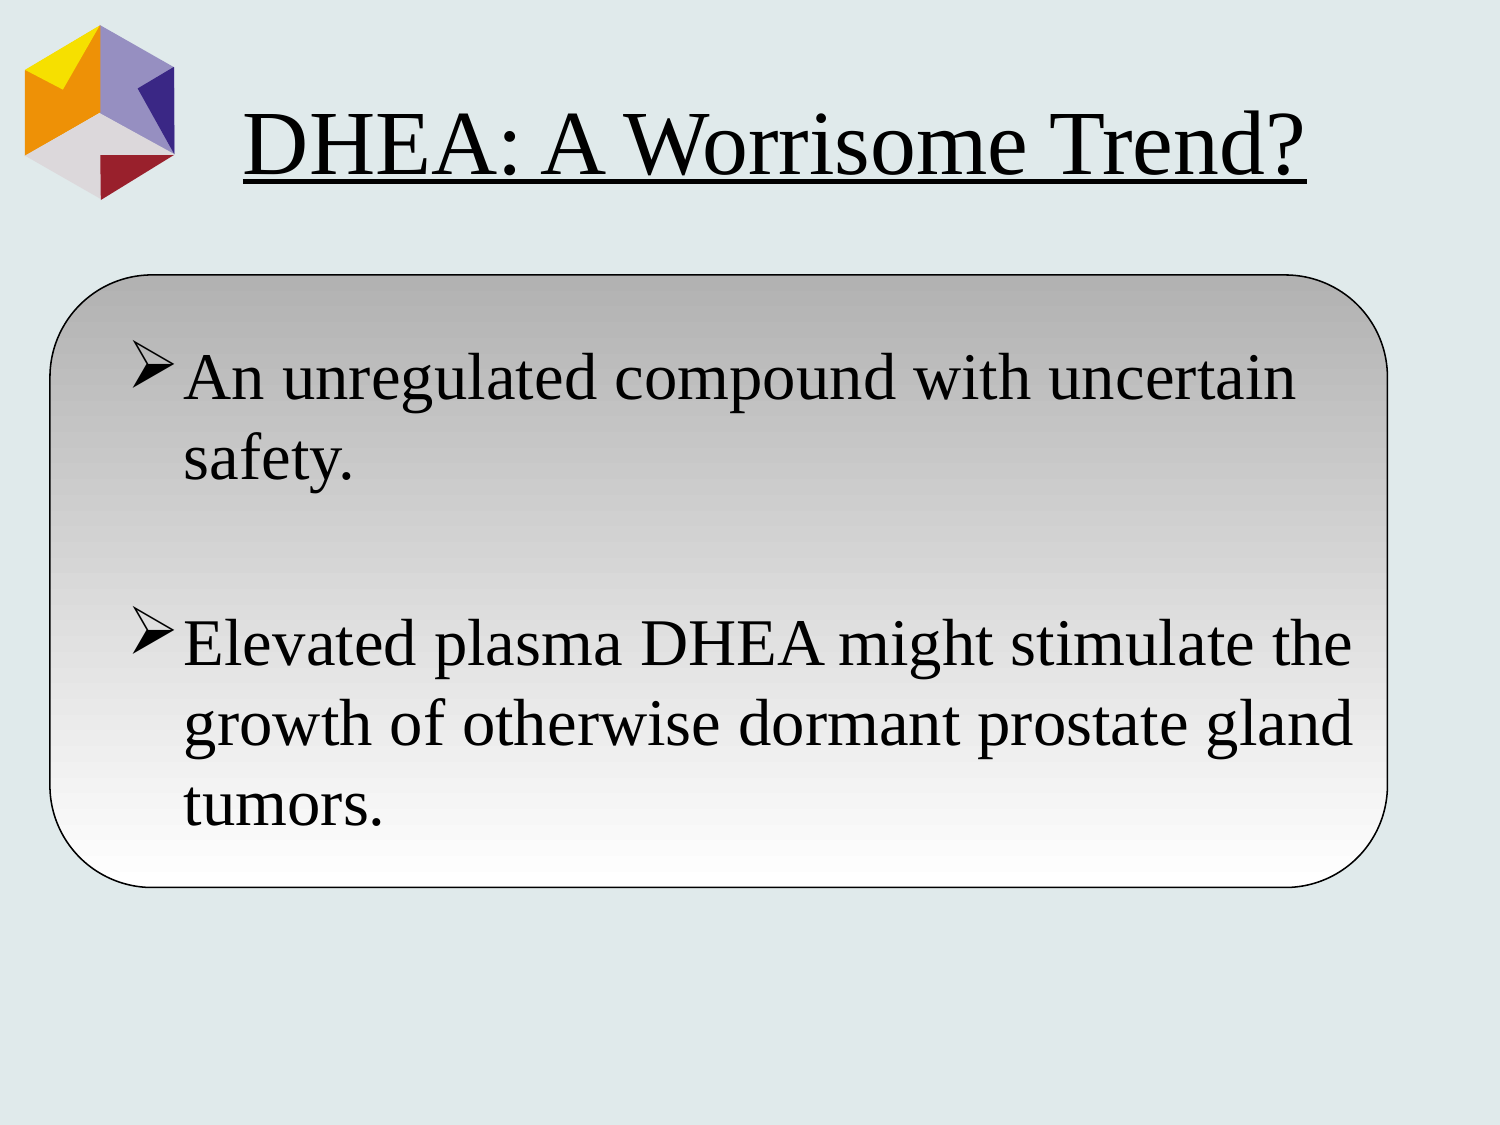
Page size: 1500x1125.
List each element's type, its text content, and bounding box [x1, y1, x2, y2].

text_box [49, 274, 1373, 880]
title DHEA: A Worrisome Trend? [137, 62, 1413, 213]
list An unregulated compound with uncertain safety. Elevated plasma DHEA might stimulate the growth of otherwise dormant prostate gland tumors. [112, 324, 1388, 1001]
